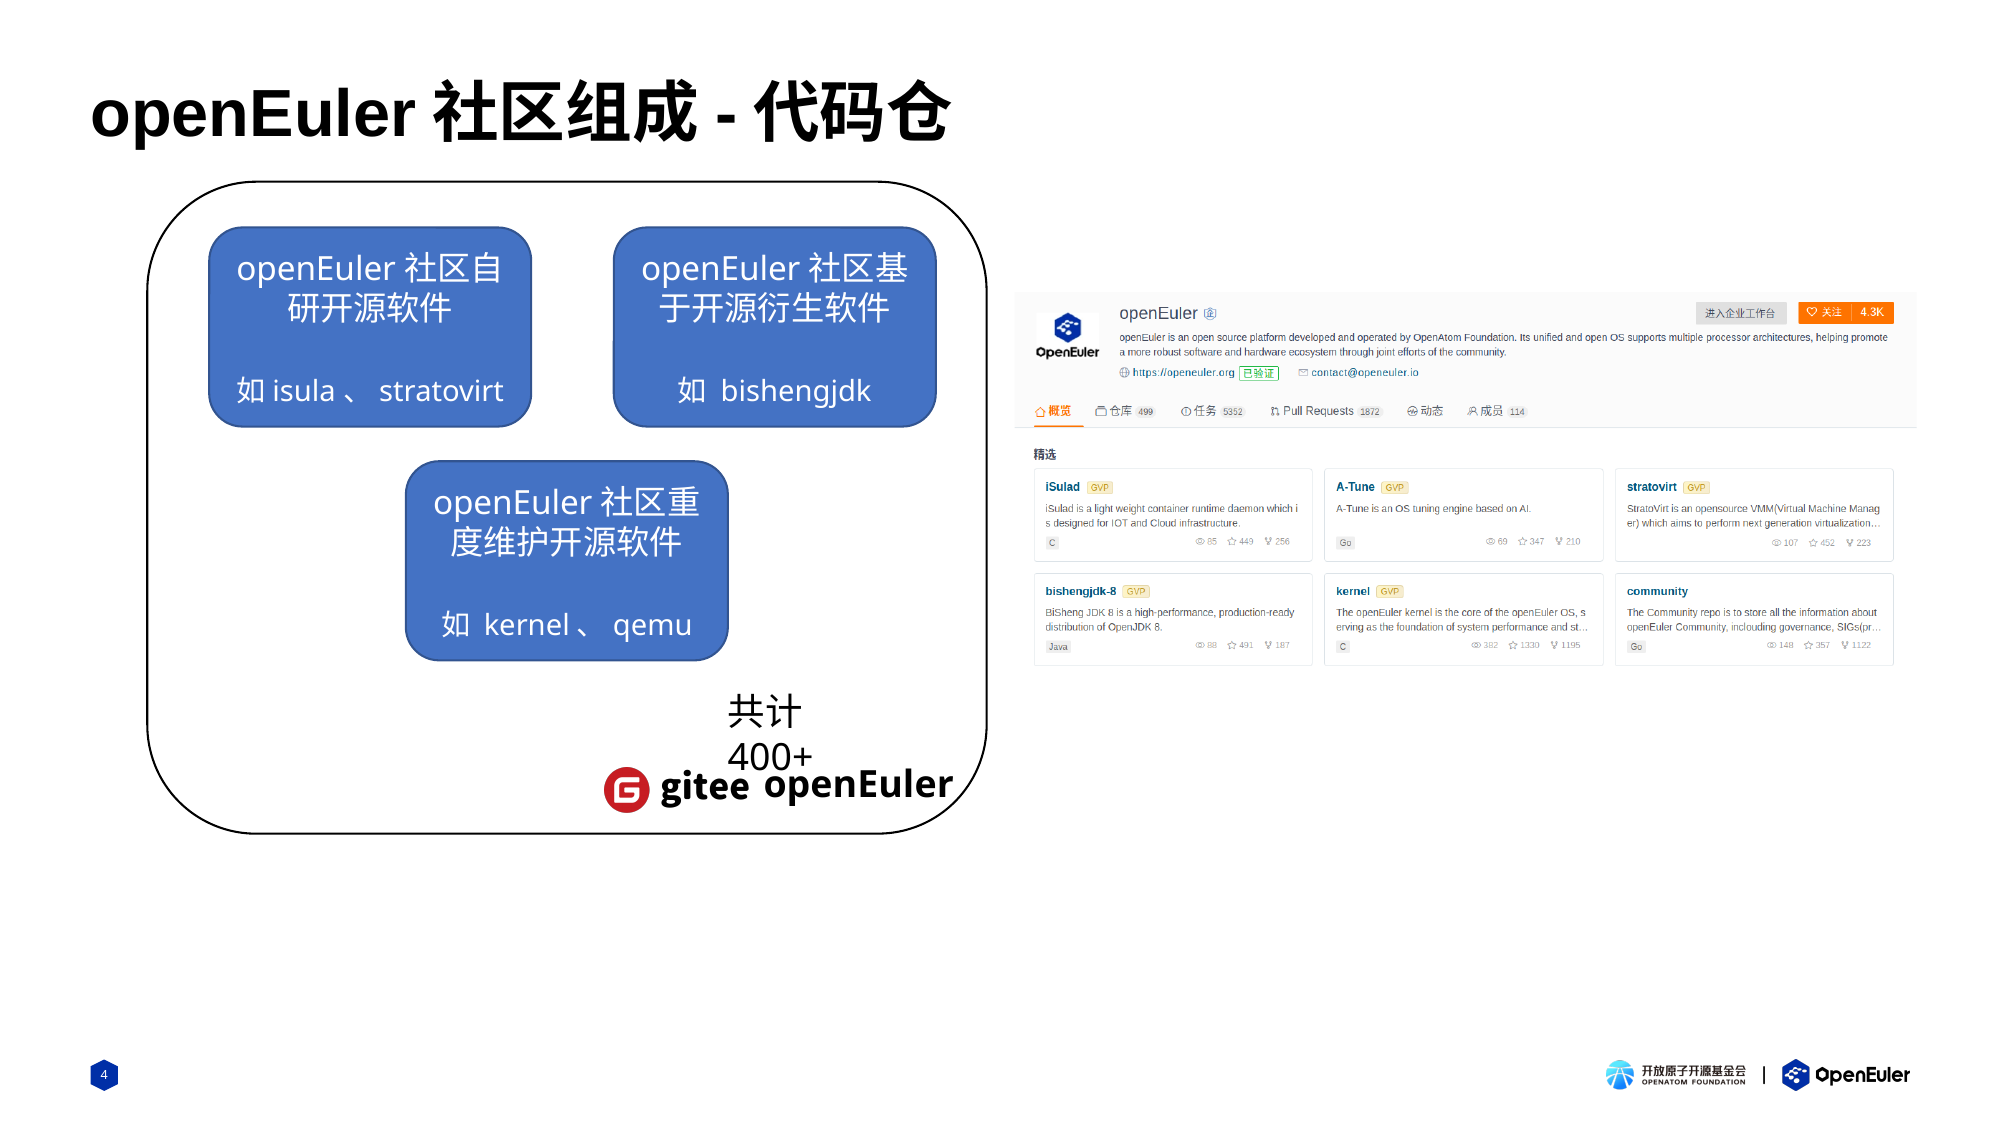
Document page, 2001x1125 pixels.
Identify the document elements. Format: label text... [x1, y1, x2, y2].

text_box openEuler [749, 752, 1025, 813]
picture [604, 767, 749, 813]
text_box 共计400+ [712, 680, 912, 785]
picture [1014, 292, 1917, 681]
picture [1606, 1059, 1910, 1091]
text_box [146, 180, 988, 835]
title openEuler社区组成-代码仓 [75, 56, 1927, 163]
